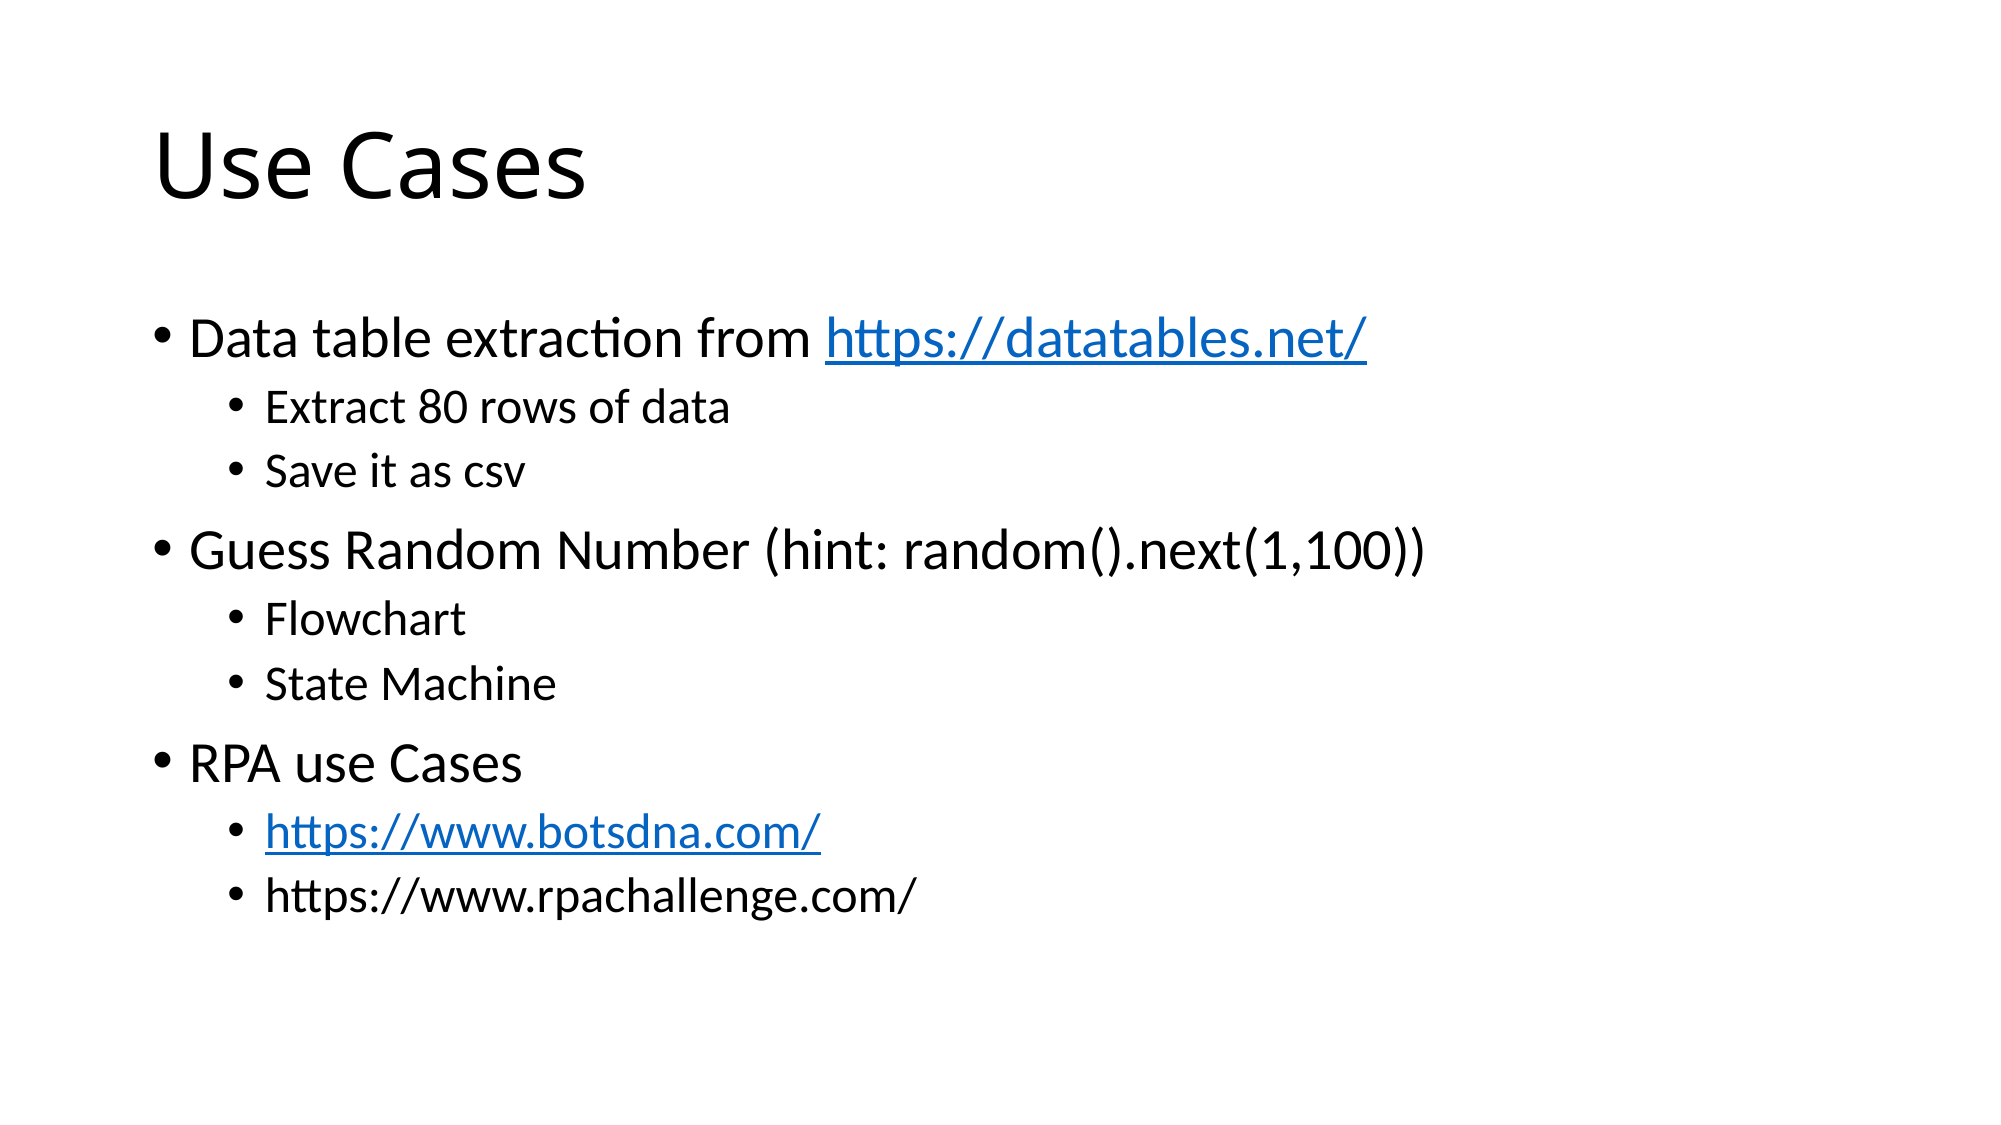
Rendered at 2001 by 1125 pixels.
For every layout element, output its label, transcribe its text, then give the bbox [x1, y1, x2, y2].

title Use Cases [137, 59, 1863, 278]
list Data table extraction from https://datatables.net/ Extract 80 rows of data Save it as csv Guess Random Number (hint: random().next(1,100)) Flowchart State Machine RPA use Cases https://www.botsdna.com/ https://www.rpachallenge.com/ [137, 299, 1863, 1014]
